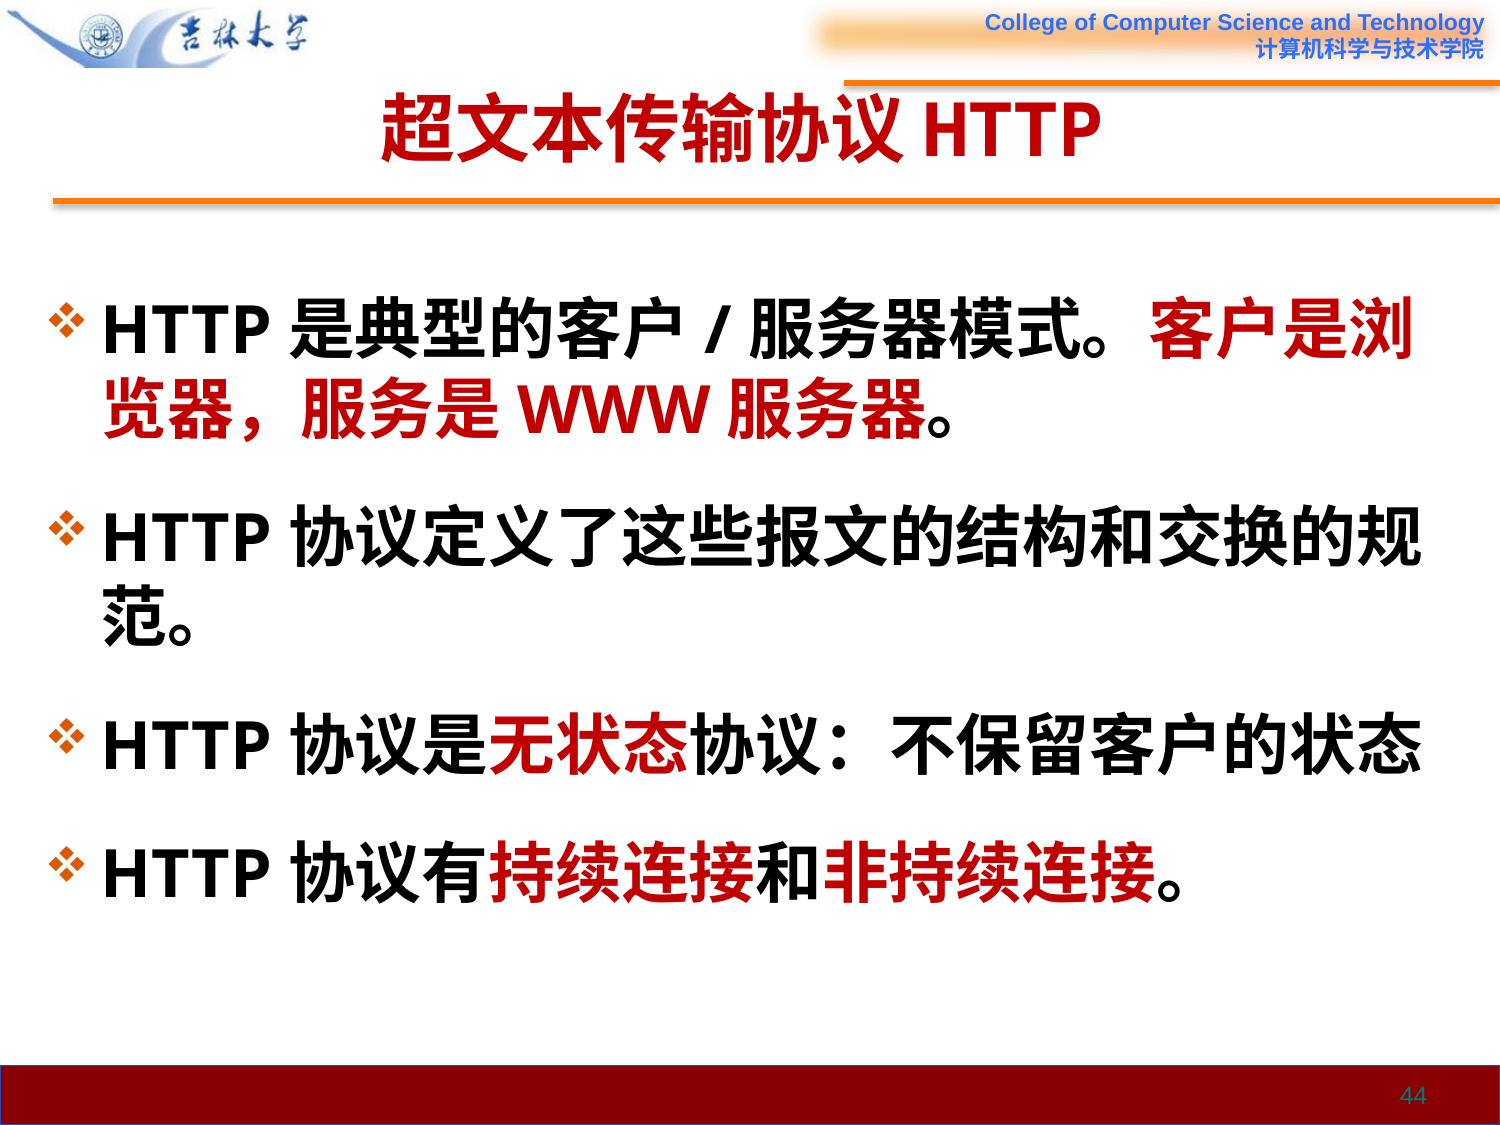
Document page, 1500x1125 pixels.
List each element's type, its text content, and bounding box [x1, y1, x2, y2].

footer [0, 1063, 1500, 1125]
picture [0, 0, 314, 68]
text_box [799, 0, 1500, 71]
text_box 44 [1092, 1065, 1443, 1125]
list HTTP是典型的客户/服务器模式。客户是浏览器，服务是WWW服务器。 HTTP协议定义了这些报文的结构和交换的规范。 HTTP协议是无状态协议：不保留客户的状态 HTTP协议有持续连接和非持续连接。 [29, 278, 1471, 941]
title 超文本传输协议HTTP [41, 77, 1443, 175]
